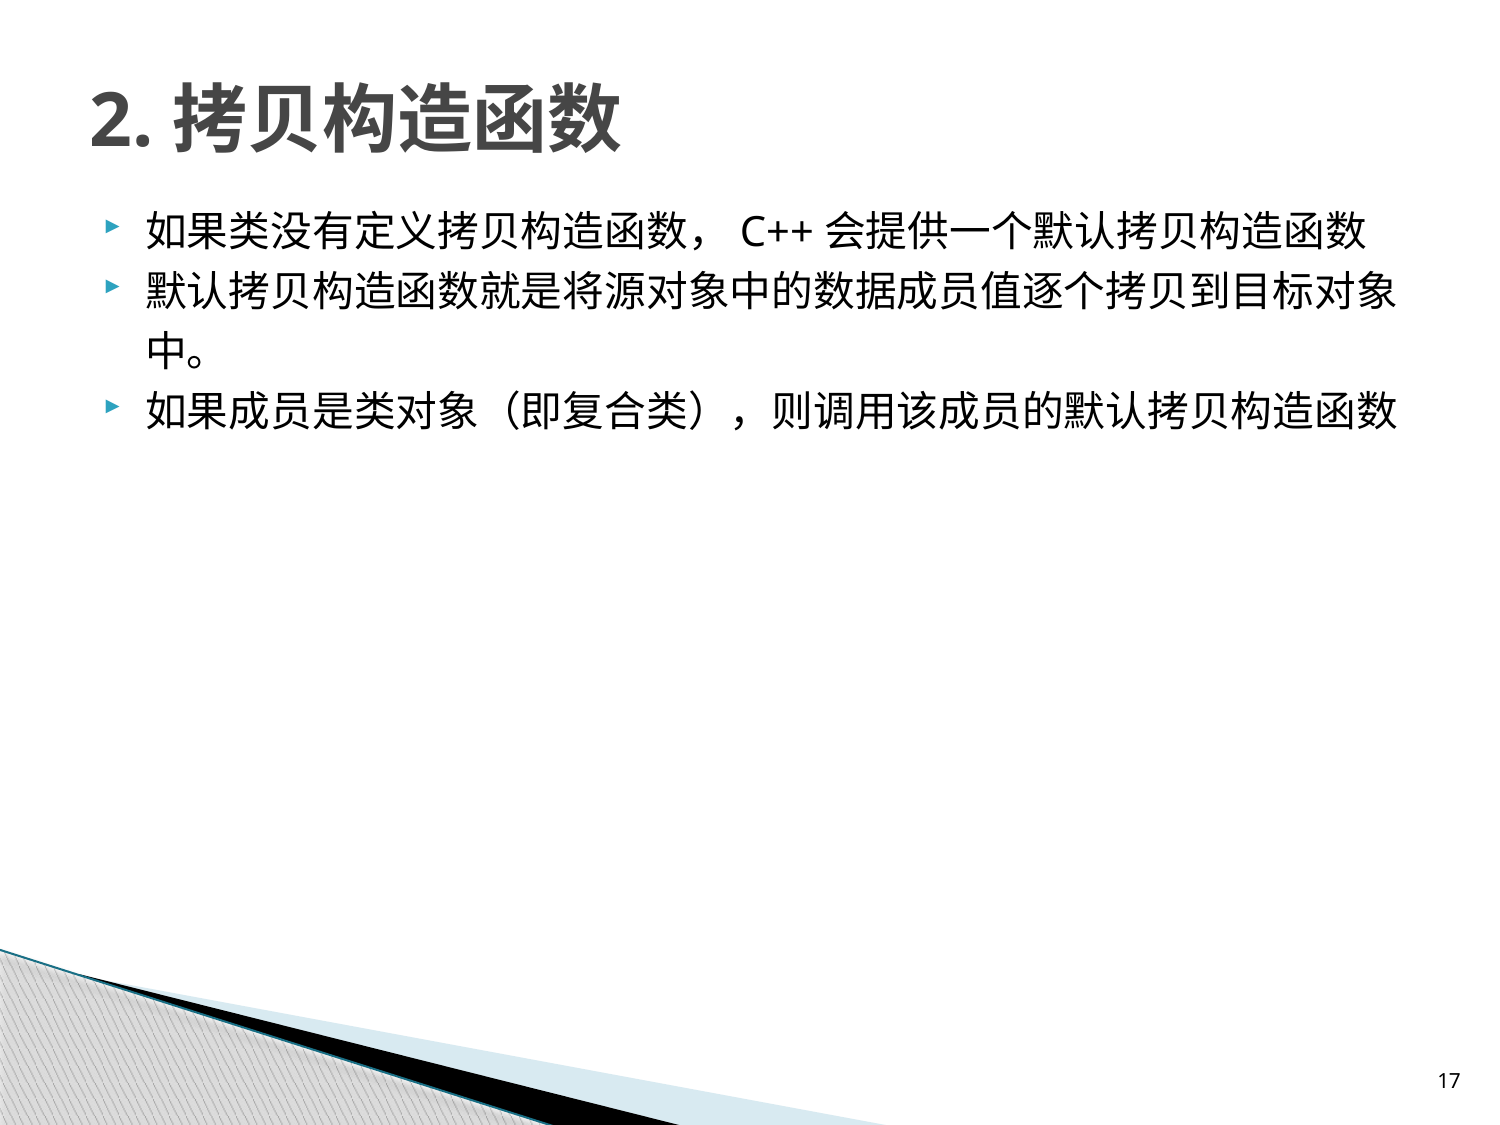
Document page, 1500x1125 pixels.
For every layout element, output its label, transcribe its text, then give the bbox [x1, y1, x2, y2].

list 如果类没有定义拷贝构造函数，C++会提供一个默认拷贝构造函数 默认拷贝构造函数就是将源对象中的数据成员值逐个拷贝到目标对象中。 如果成员是类对象（即复合类），则调用该成员的默认拷贝构造函数 [70, 187, 1454, 927]
title 2.拷贝构造函数 [75, 45, 1425, 188]
footer 17 [1089, 1042, 1476, 1103]
